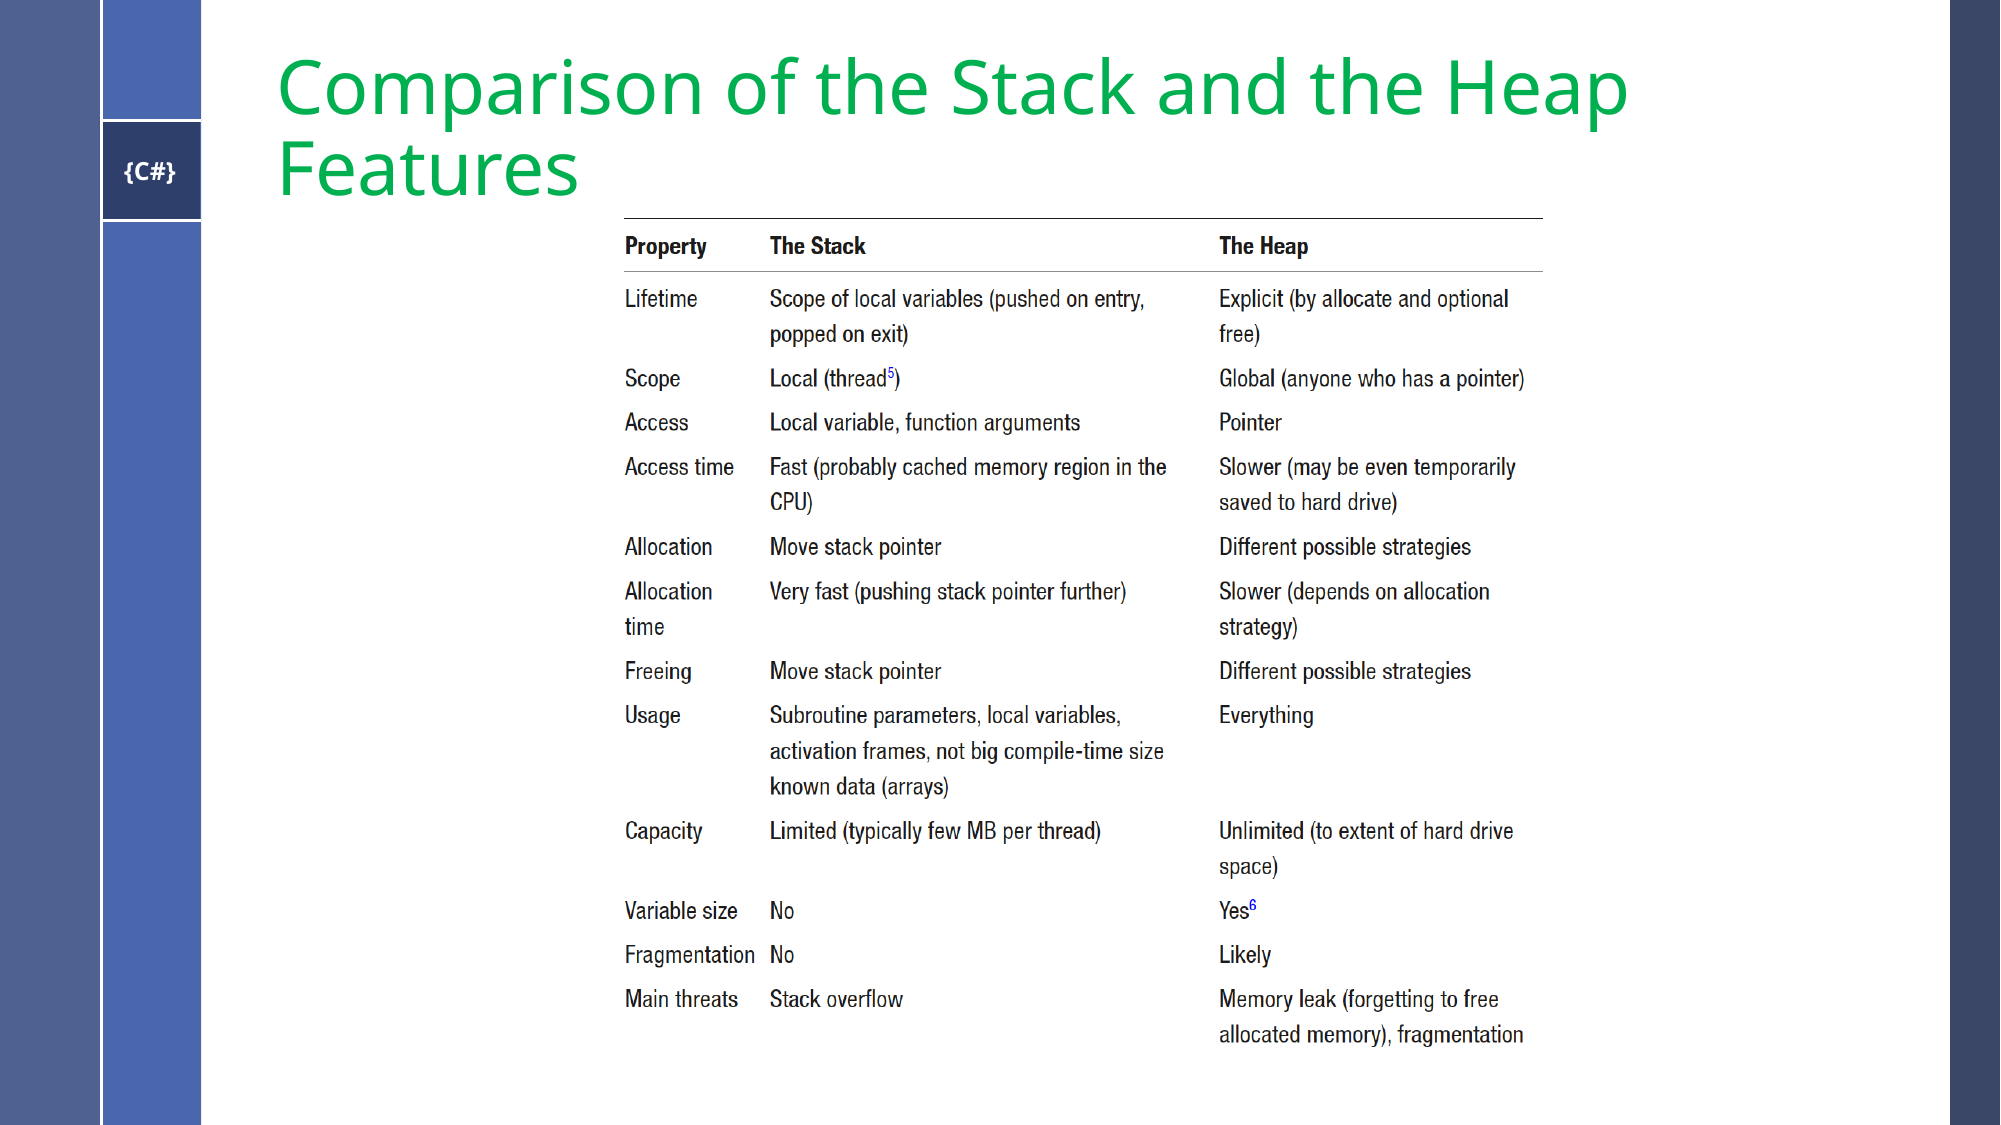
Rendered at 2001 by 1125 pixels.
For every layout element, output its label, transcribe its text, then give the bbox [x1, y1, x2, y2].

title Comparison of the Stack and the Heap Features [261, 29, 1867, 233]
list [616, 214, 1544, 1050]
